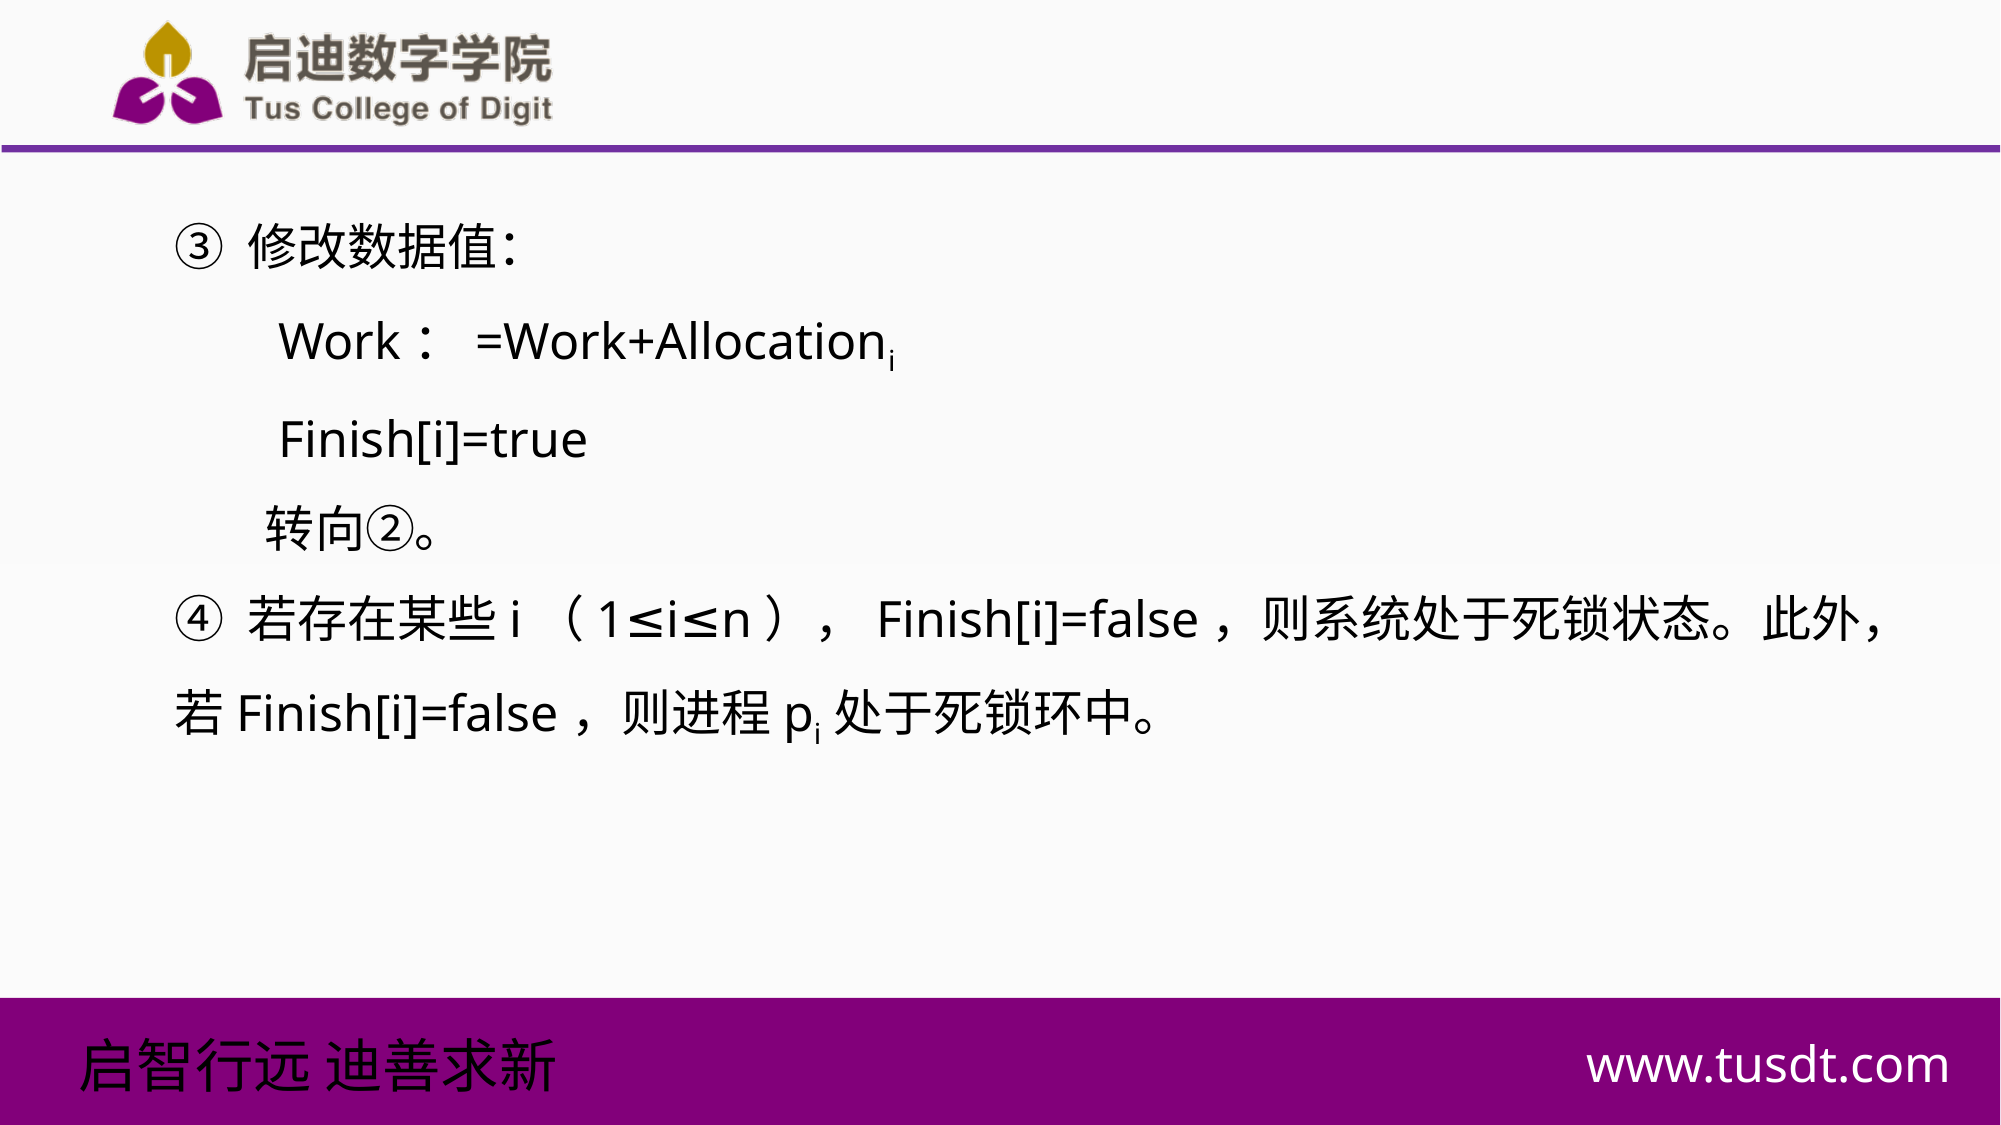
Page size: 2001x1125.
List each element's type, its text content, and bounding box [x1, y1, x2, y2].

text_box ③ 修改数据值： Work：=Work+Allocationi Finish[i]=true 转向②。 ④ 若存在某些i（1≤i≤n），Finish[i]=false，则系统处于死锁状态。此外，若Finish[i]=false，则进程pi处于死锁环中。 [159, 177, 1892, 758]
picture [106, 11, 562, 134]
